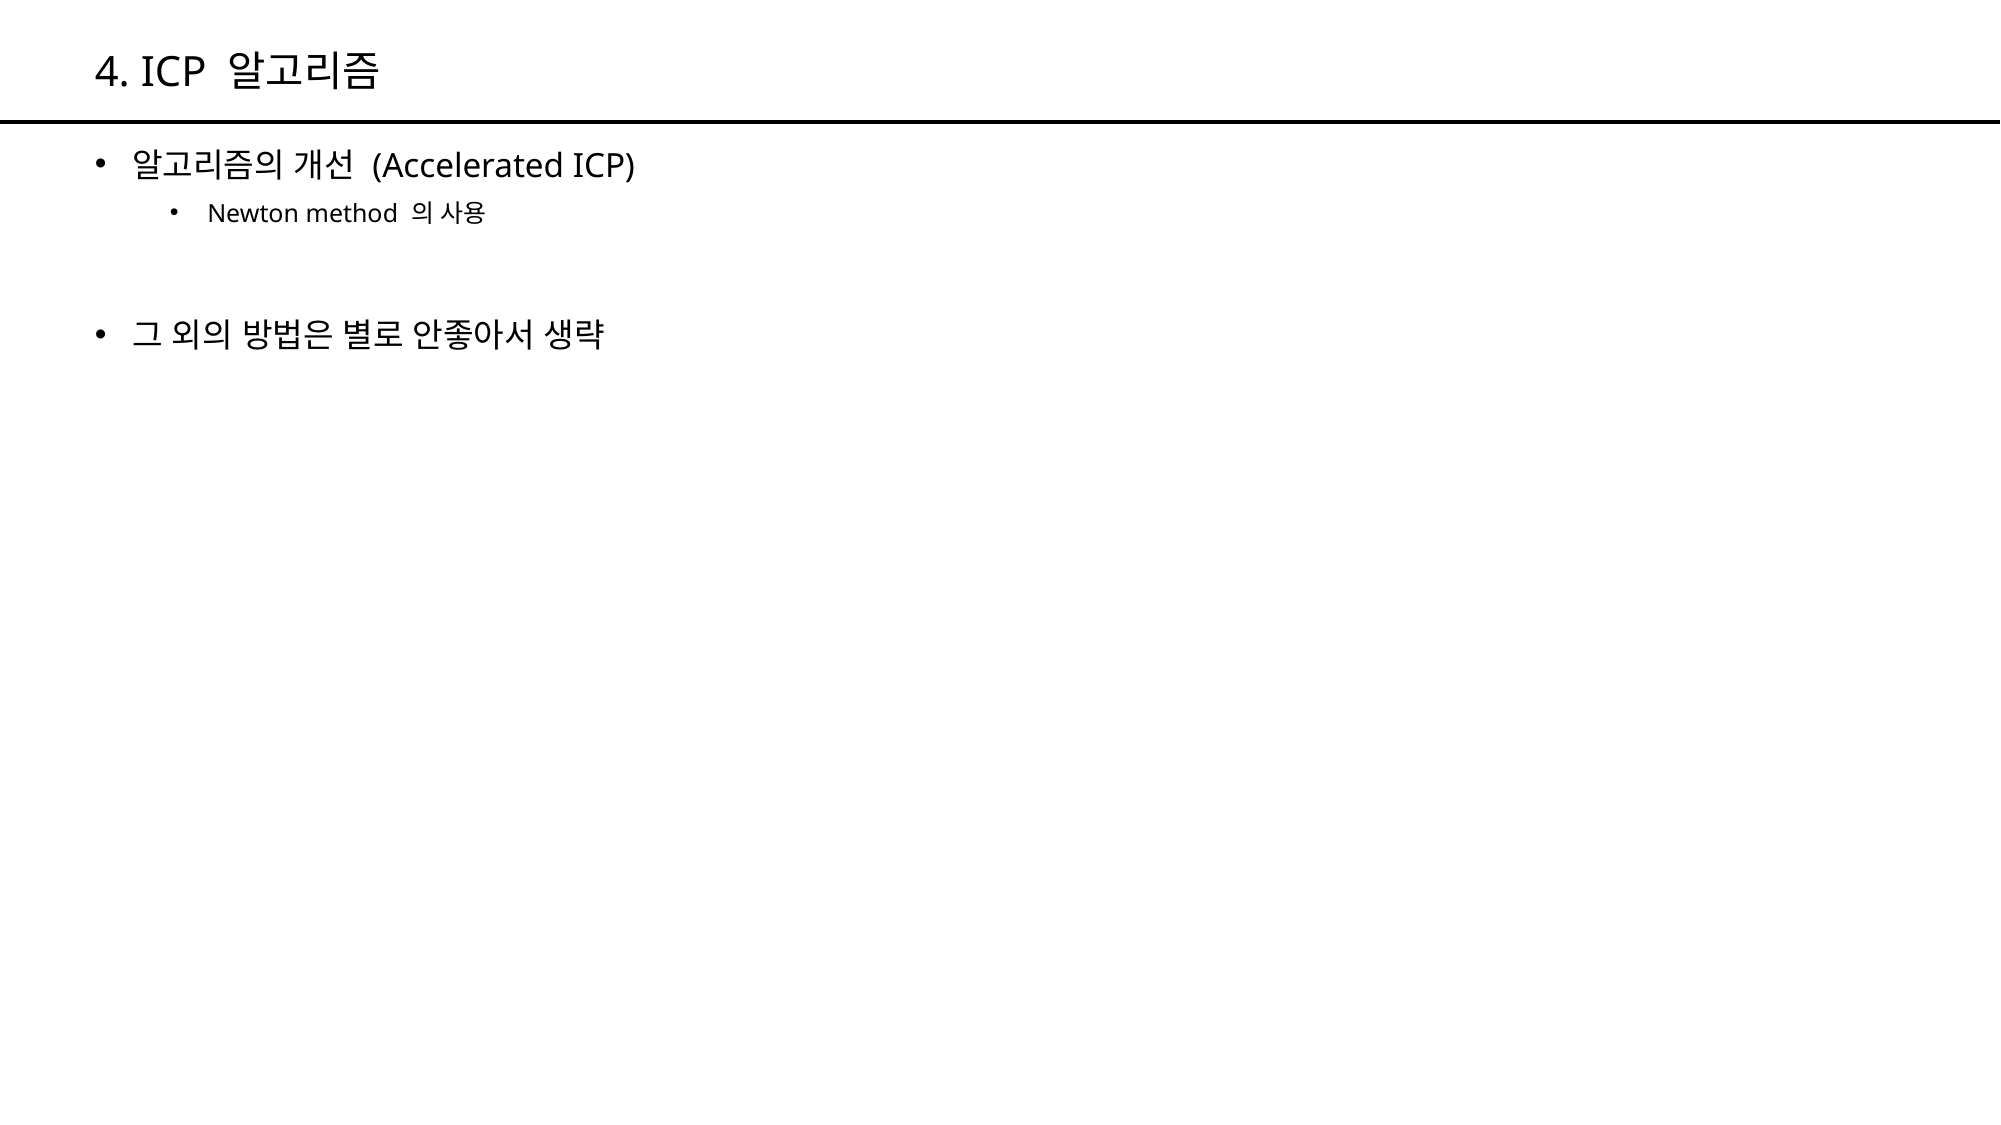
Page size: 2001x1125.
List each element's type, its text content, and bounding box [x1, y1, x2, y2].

list 알고리즘의 개선 (Accelerated ICP) Newton method 의 사용 그 외의 방법은 별로 안좋아서 생략 [79, 132, 1921, 1014]
title 4. ICP 알고리즘 [79, 34, 1921, 112]
